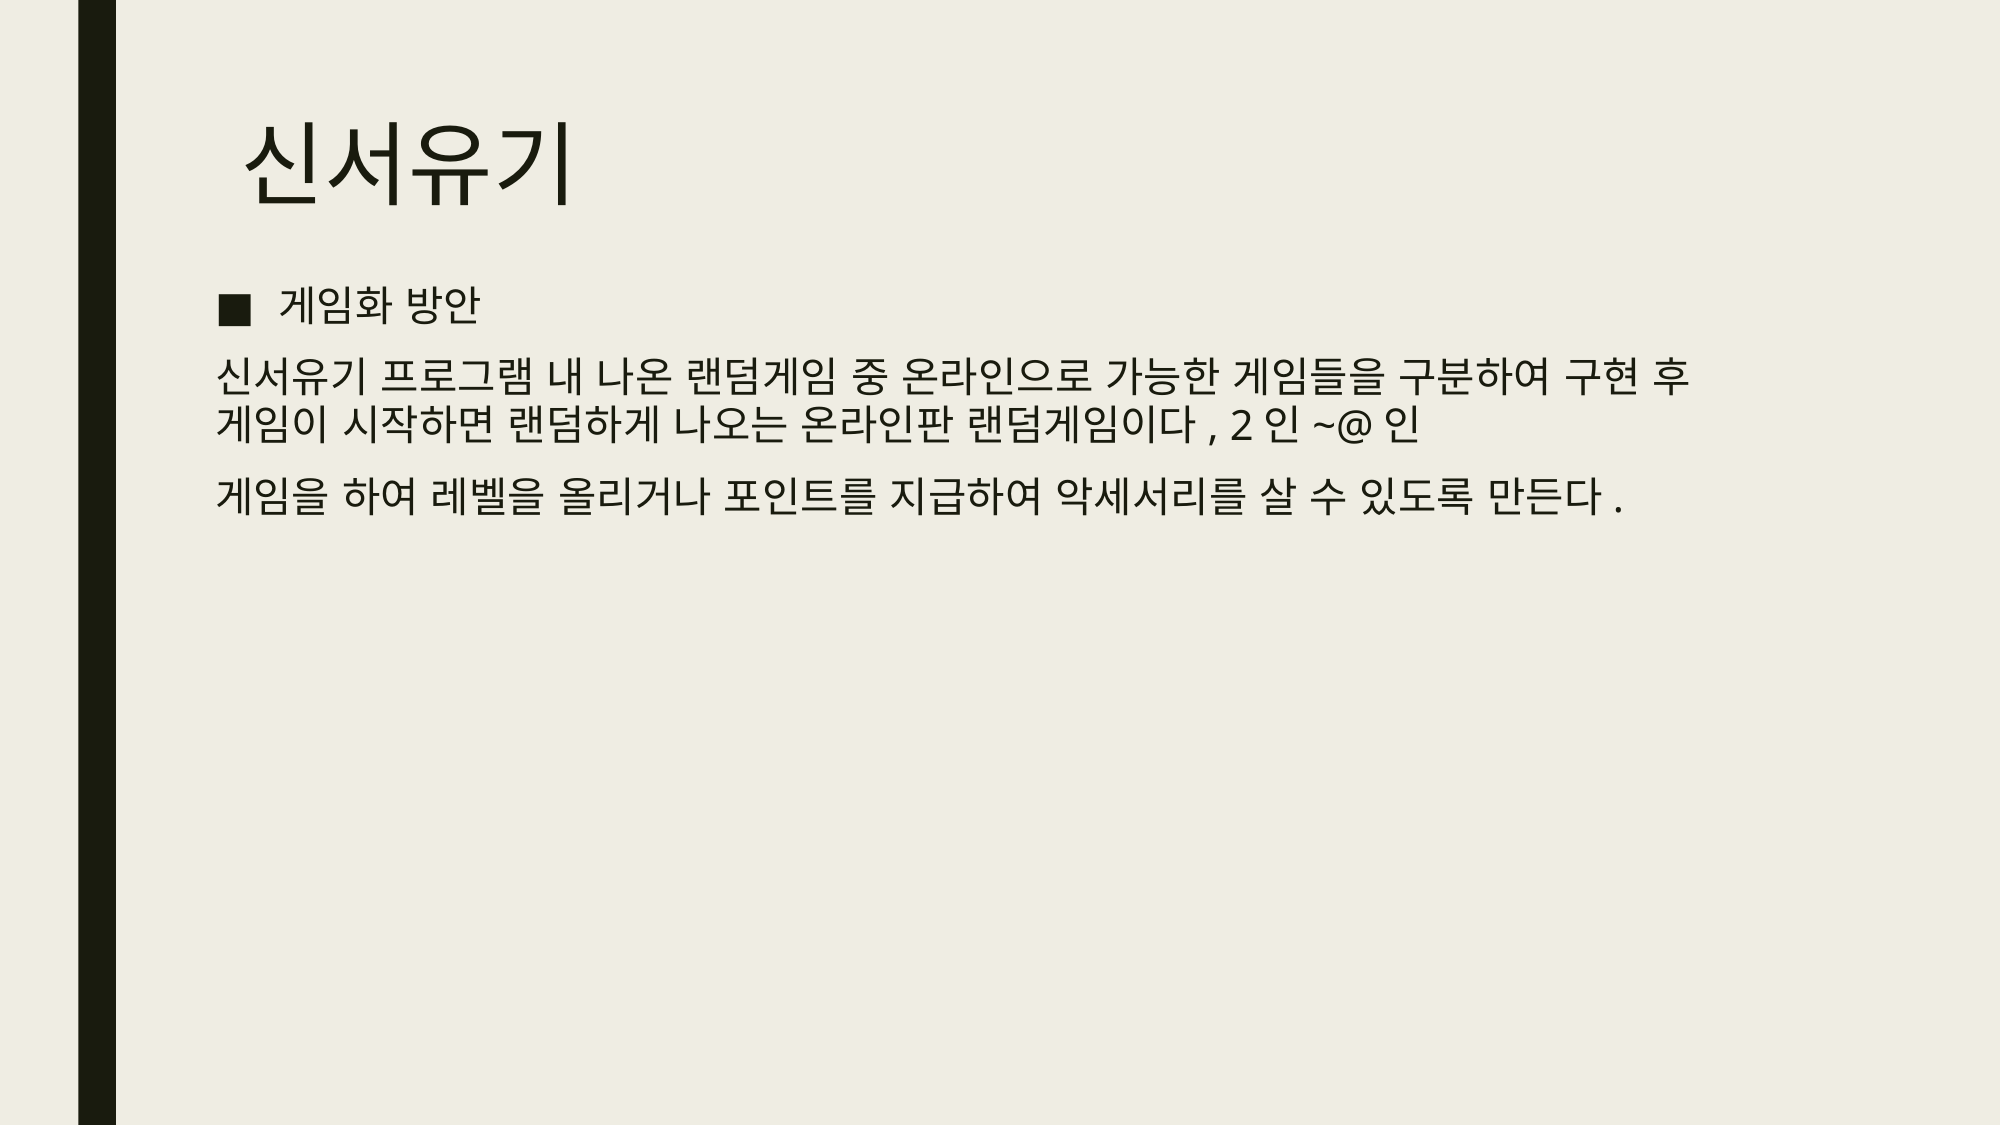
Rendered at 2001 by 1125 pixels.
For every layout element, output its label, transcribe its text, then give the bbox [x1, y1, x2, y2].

title 신서유기 [225, 112, 1800, 357]
list 게임화 방안 신서유기 프로그램 내 나온 랜덤게임 중 온라인으로 가능한 게임들을 구분하여 구현 후 게임이 시작하면 랜덤하게 나오는 온라인판 랜덤게임이다, 2인~@인 게임을 하여 레벨을 올리거나 포인트를 지급하여 악세서리를 살 수 있도록 만든다. [200, 275, 1775, 864]
